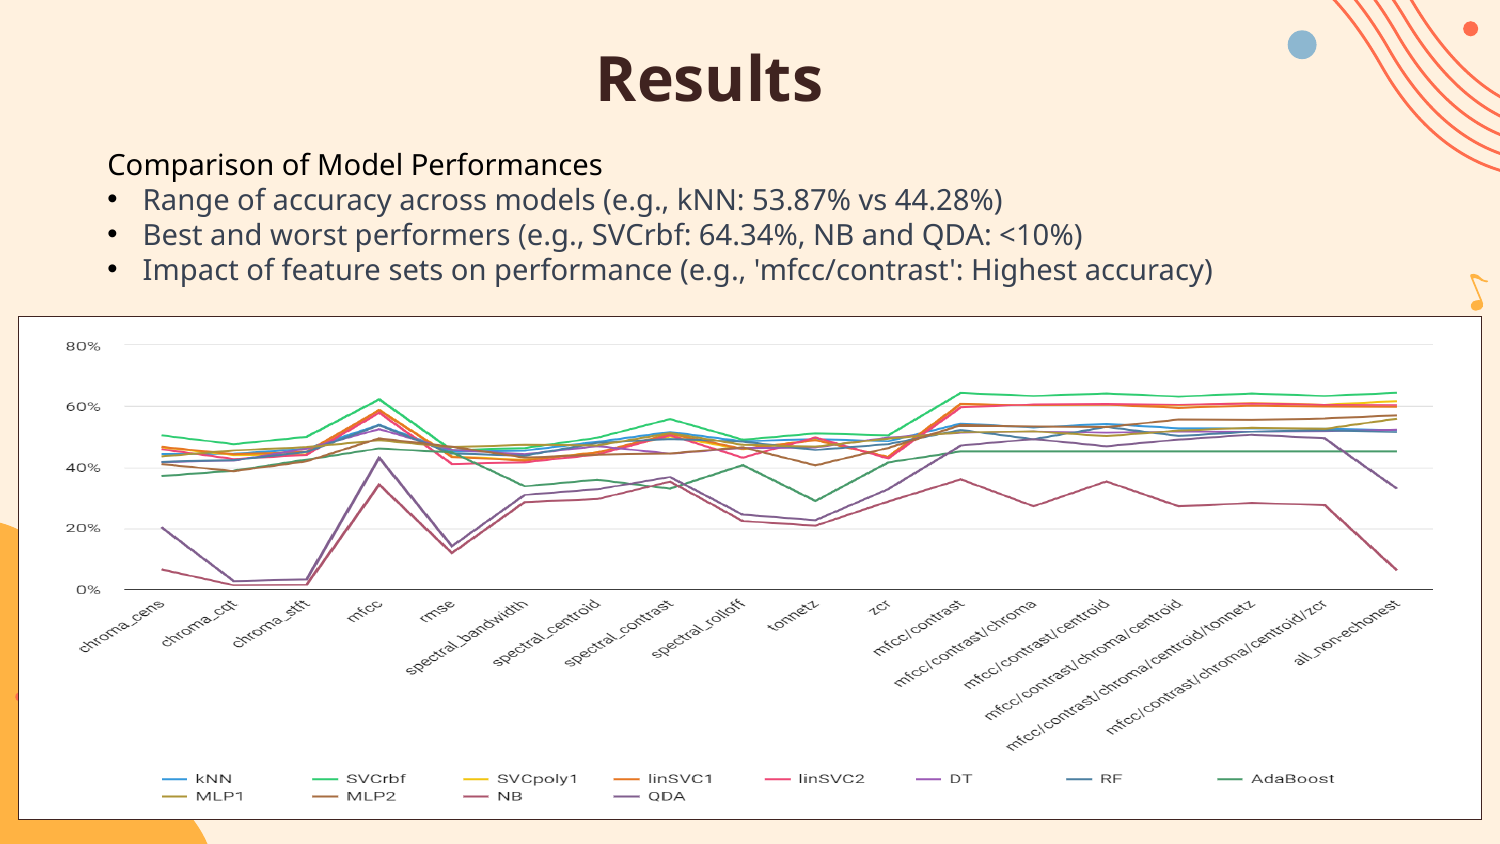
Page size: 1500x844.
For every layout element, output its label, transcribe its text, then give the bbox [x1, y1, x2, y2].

text_box Comparison of Model Performances Range of accuracy across models (e.g., kNN: 53.87% vs 44.28%) Best and worst performers (e.g., SVCrbf: 64.34%, NB and QDA: <10%) Impact of feature sets on performance (e.g., 'mfcc/contrast': Highest accuracy) [92, 131, 1500, 844]
picture [18, 315, 1482, 820]
title Results [77, 24, 1342, 119]
